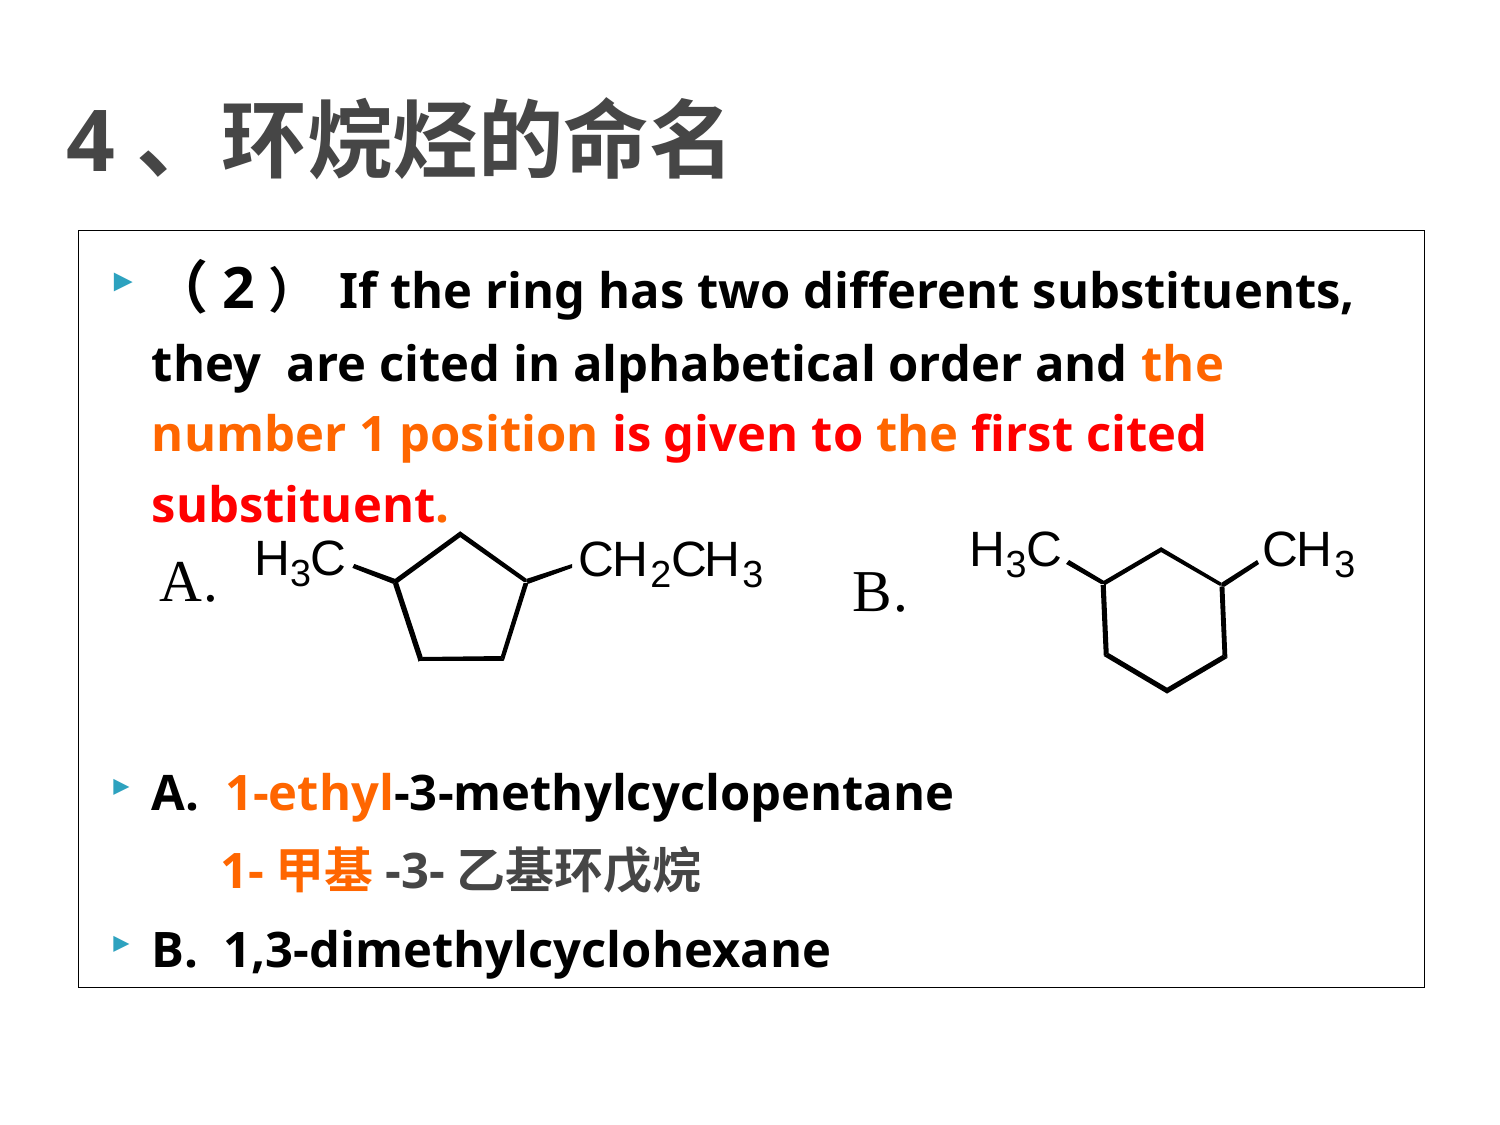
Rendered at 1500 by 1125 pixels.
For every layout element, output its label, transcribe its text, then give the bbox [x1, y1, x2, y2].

list （2） If the ring has two different substituents, they are cited in alphabetical order and the number 1 position is given to the first cited substituent. A. 1-ethyl-3-methylcyclopentane 1-甲基-3-乙基环戊烷 B. 1,3-dimethylcyclohexane [78, 230, 1425, 988]
picture [149, 512, 1363, 711]
title 4、环烷烃的命名 [52, 75, 1469, 200]
